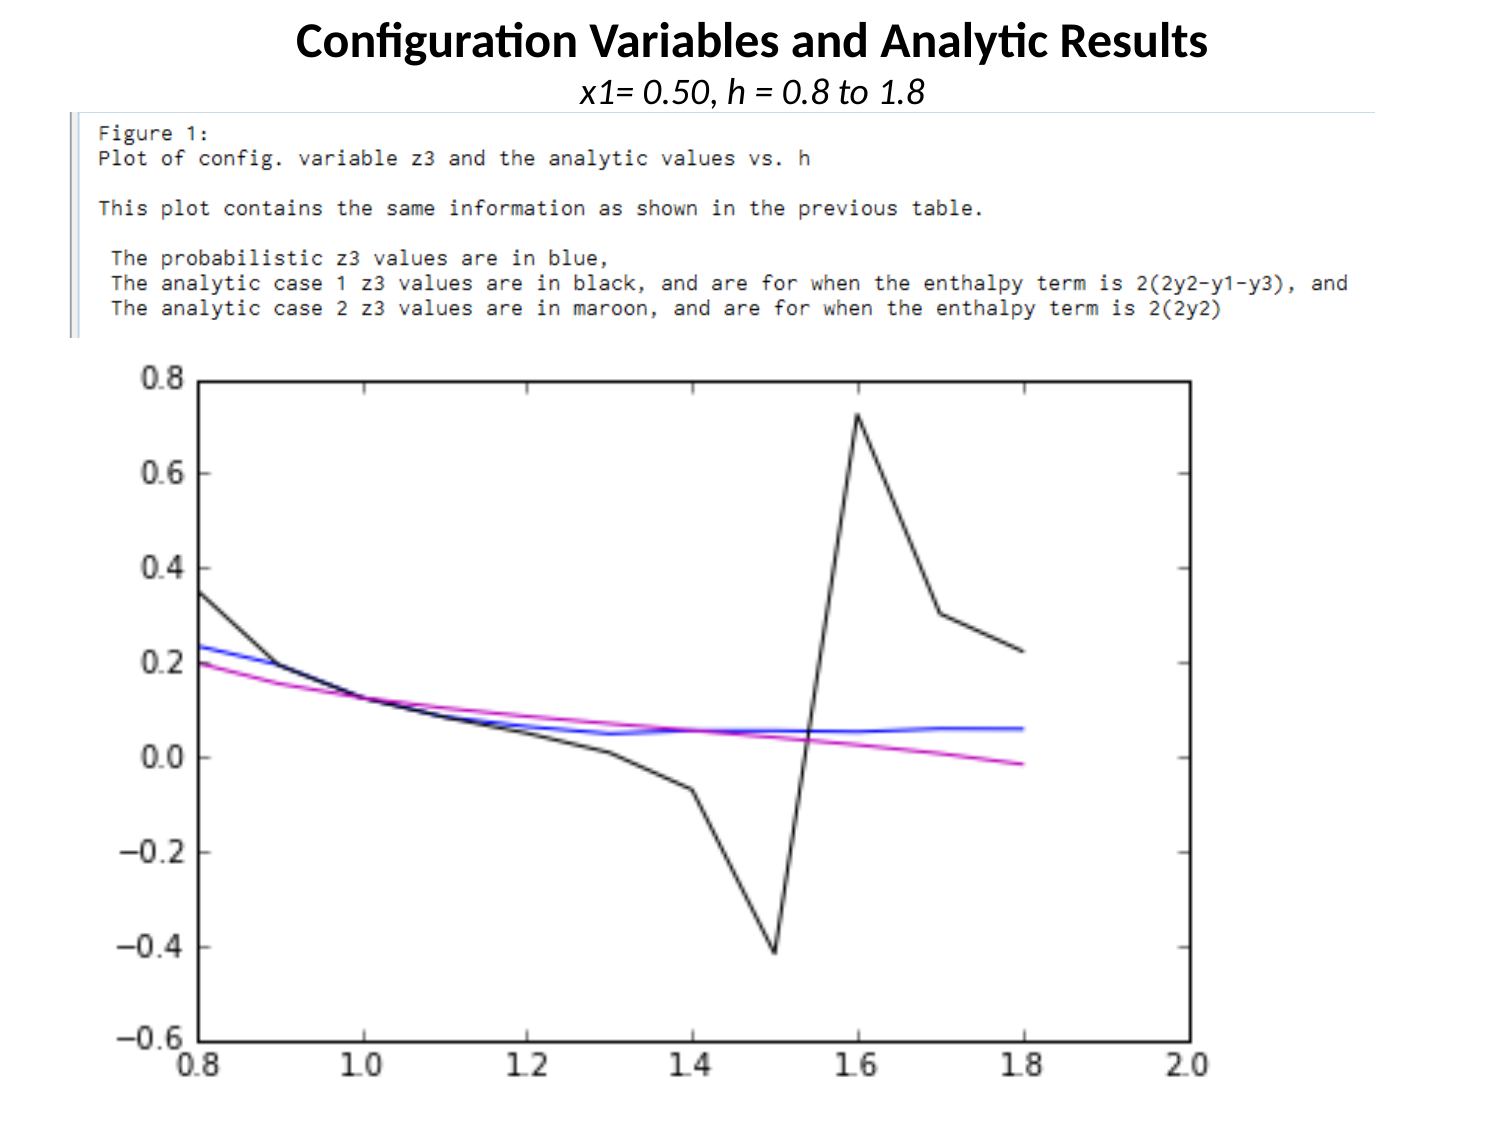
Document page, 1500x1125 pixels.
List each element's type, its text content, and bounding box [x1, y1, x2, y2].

picture [62, 112, 1376, 1113]
text_box Configuration Variables and Analytic Results x1= 0.50, h = 0.8 to 1.8 [281, 0, 1225, 110]
